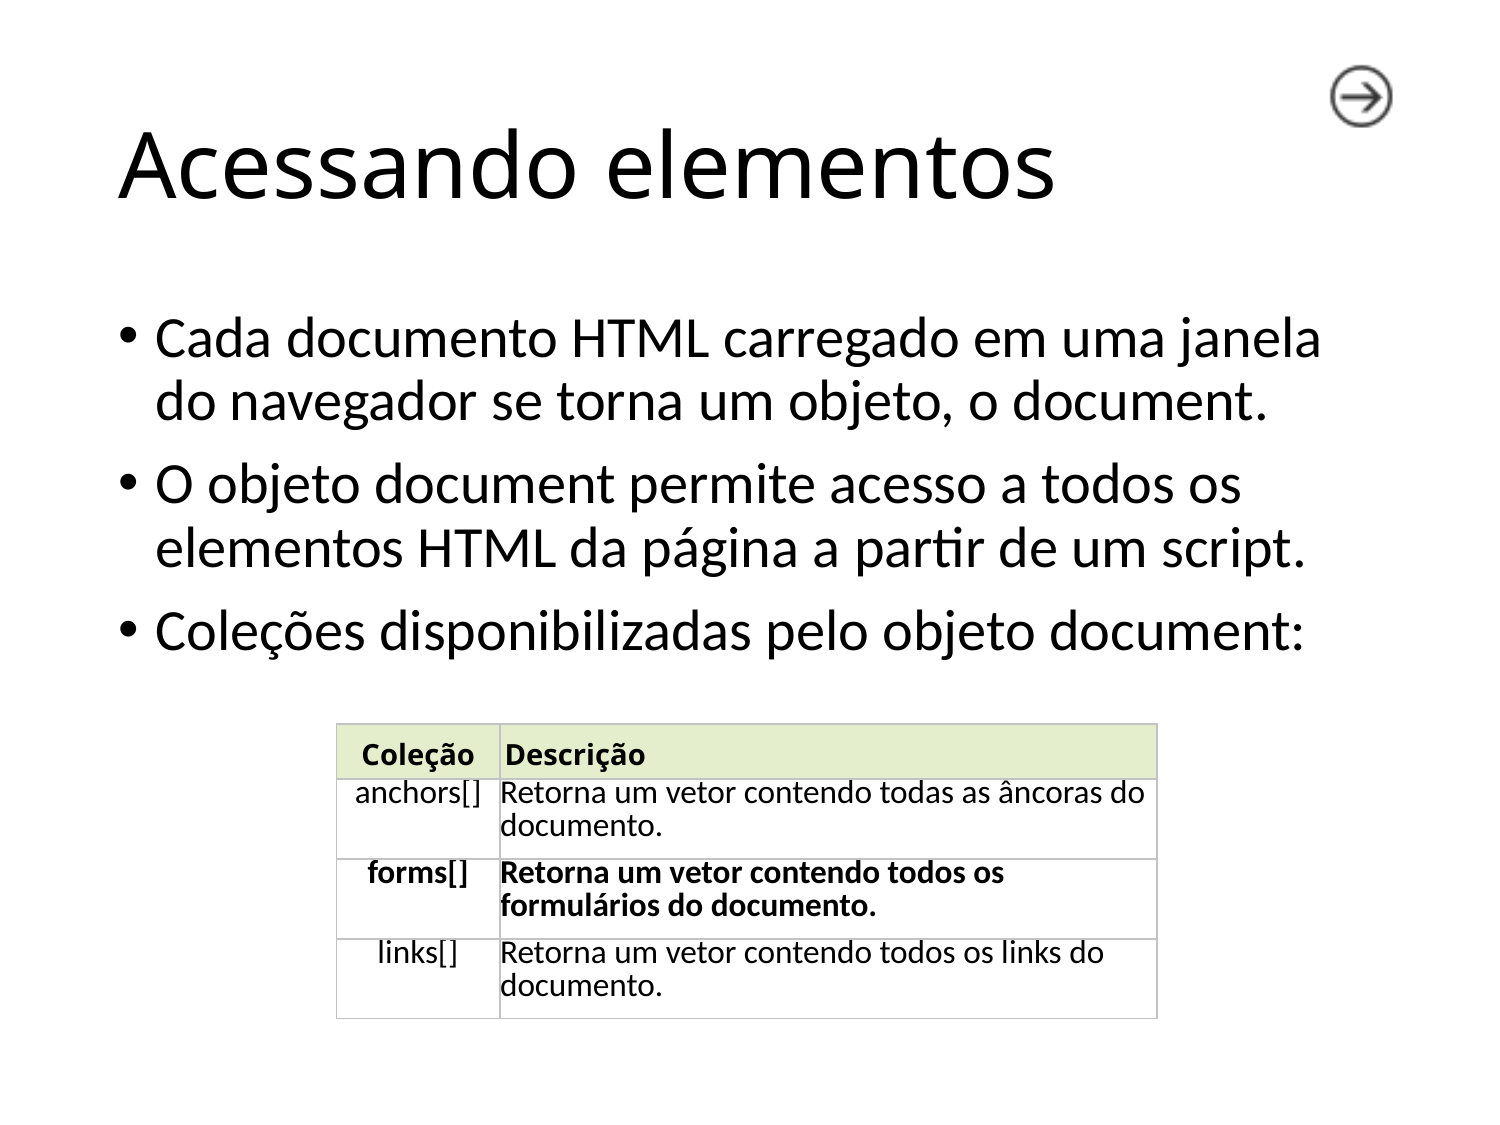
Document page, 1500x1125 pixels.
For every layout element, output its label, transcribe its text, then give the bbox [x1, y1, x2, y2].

table_cell forms[] [337, 860, 499, 938]
list Cada documento HTML carregado em uma janela do navegador se torna um objeto, o document. O objeto document permite acesso a todos os elementos HTML da página a partir de um script. Coleções disponibilizadas pelo objeto document: [103, 299, 1397, 1014]
table_cell links[] [337, 940, 499, 1018]
table_cell Retorna um vetor contendo todas as âncoras do documento. [501, 780, 1156, 858]
table_header Coleção [337, 725, 499, 778]
picture [1305, 40, 1419, 154]
table_cell Retorna um vetor contendo todos os links do documento. [501, 940, 1156, 1018]
table_header Descrição [501, 725, 1156, 778]
title Acessando elementos [103, 59, 1397, 278]
table_cell Retorna um vetor contendo todos os formulários do documento. [501, 860, 1156, 938]
table_cell anchors[] [337, 780, 499, 858]
